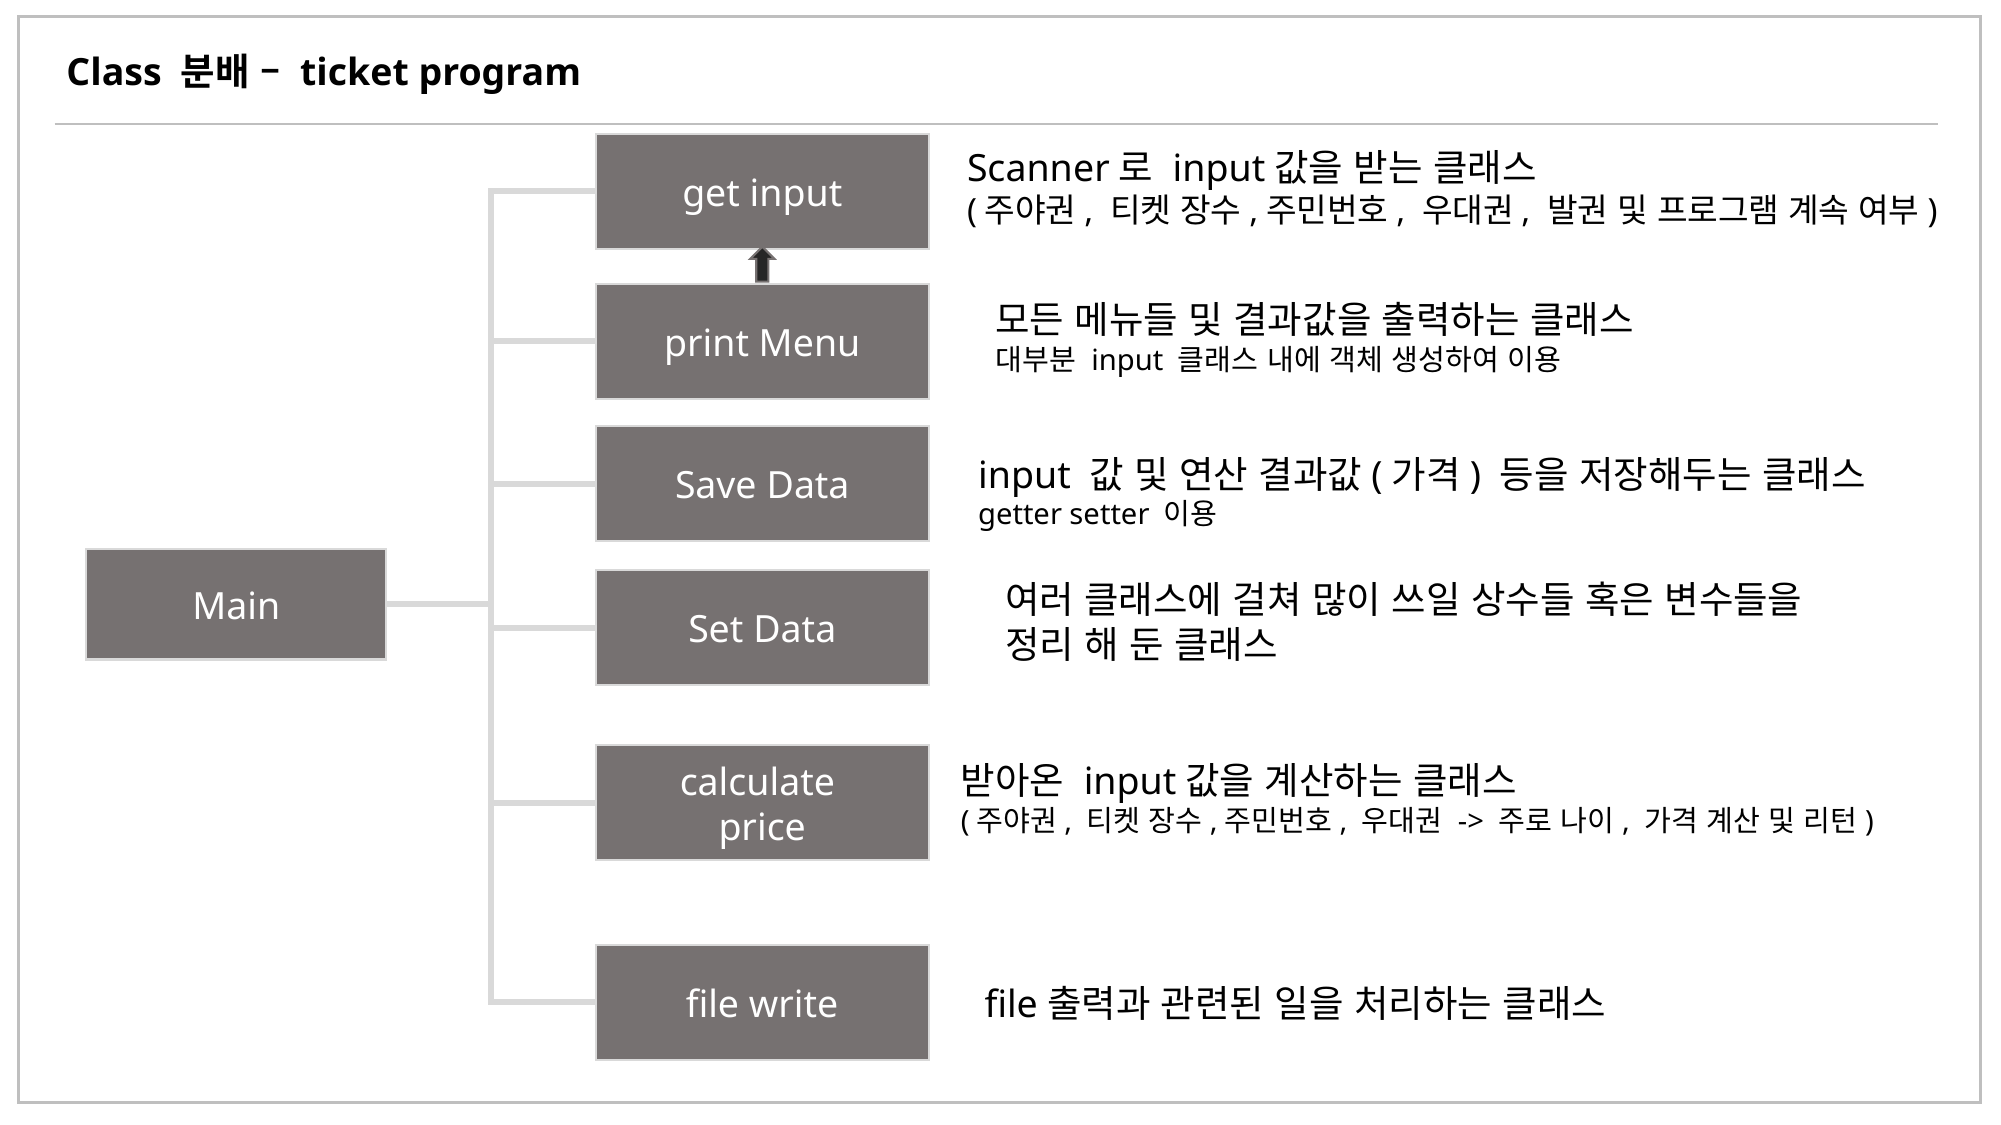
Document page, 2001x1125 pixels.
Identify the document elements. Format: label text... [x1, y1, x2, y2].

text_box Scanner로 input값을 받는 클래스 (주야권, 티켓 장수,주민번호, 우대권, 발권 및 프로그램 계속 여부) [952, 136, 1953, 237]
text_box Set Data [596, 569, 930, 686]
text_box Save Data [596, 425, 930, 542]
text_box print Menu [596, 283, 930, 400]
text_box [386, 483, 596, 605]
text_box 받아온 input값을 계산하는 클래스 (주야권, 티켓 장수,주민번호, 우대권 -> 주로 나이, 가격 계산 및 리턴) [946, 749, 1889, 845]
text_box Class 분배 – ticket program [51, 41, 597, 101]
text_box file출력과 관련된 일을 처리하는 클래스 [969, 972, 1622, 1032]
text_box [386, 191, 596, 341]
text_box calculate price [596, 744, 930, 861]
text_box [747, 245, 777, 283]
text_box Main [85, 548, 386, 661]
text_box 모든 메뉴들 및 결과값을 출력하는 클래스 대부분 input 클래스 내에 객체 생성하여 이용 [980, 288, 1650, 384]
text_box file write [595, 944, 930, 1061]
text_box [386, 605, 596, 1003]
text_box 여러 클래스에 걸쳐 많이 쓰일 상수들 혹은 변수들을 정리 해 둔 클래스 [990, 568, 1818, 674]
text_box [386, 341, 596, 483]
text_box get input [595, 133, 930, 250]
text_box input 값 및 연산 결과값(가격) 등을 저장해두는 클래스 getter setter 이용 [963, 443, 1881, 538]
